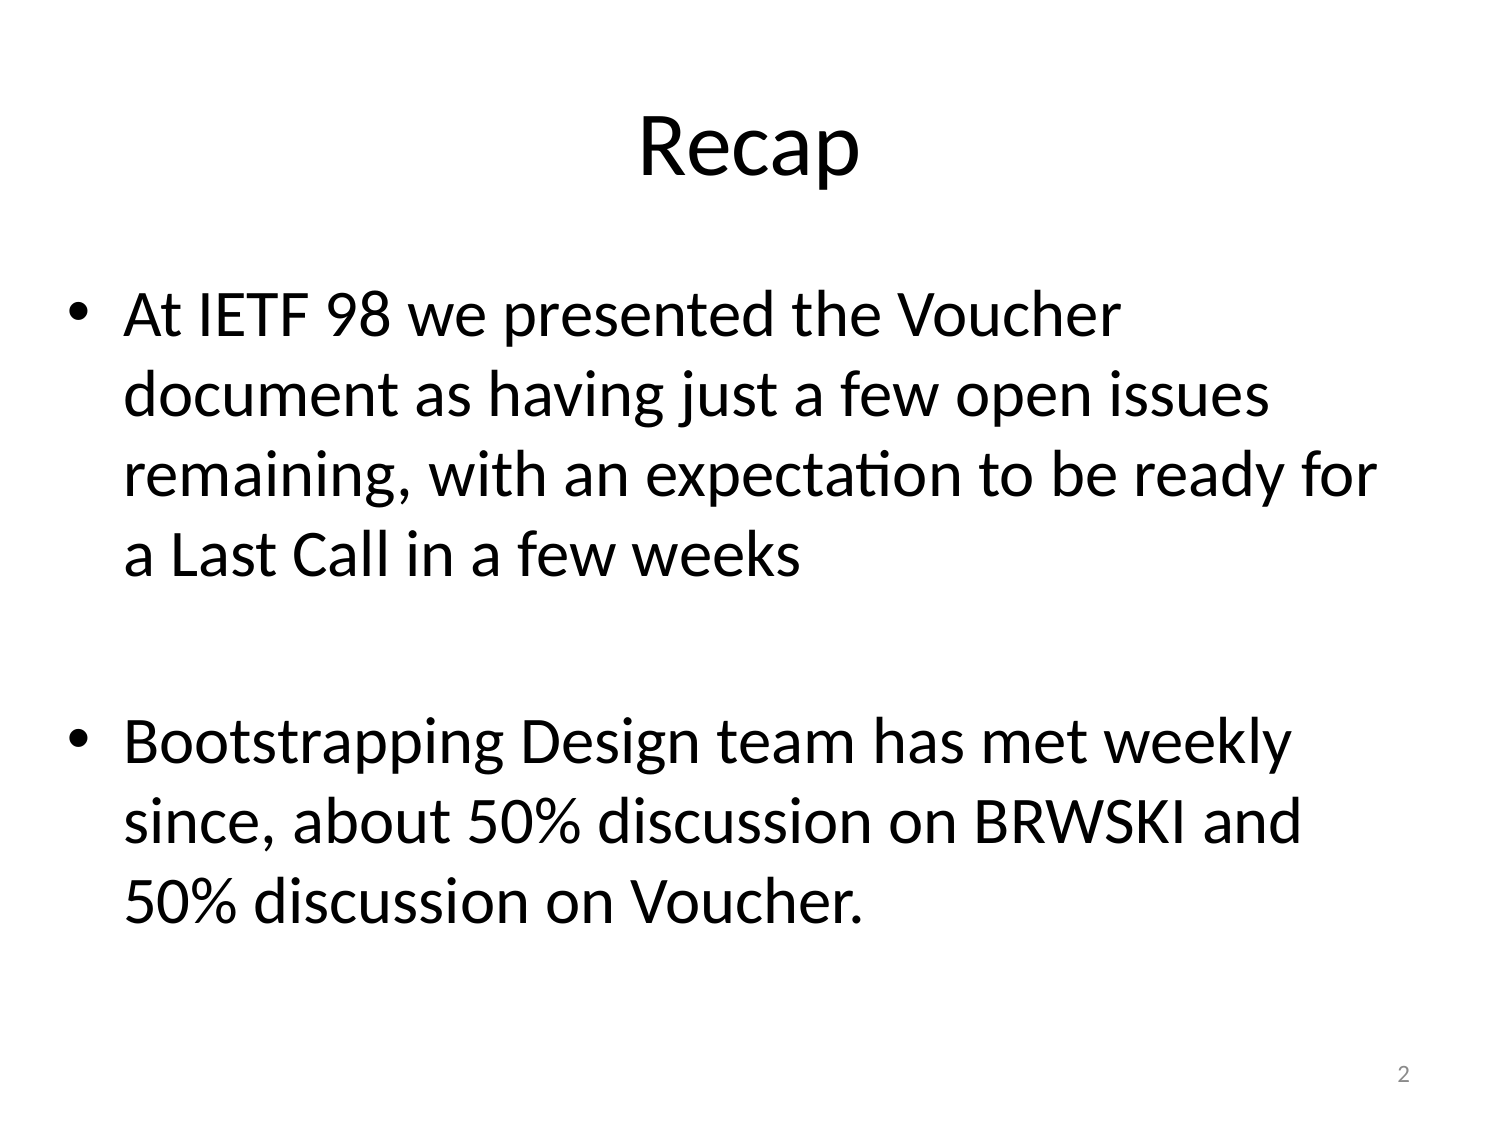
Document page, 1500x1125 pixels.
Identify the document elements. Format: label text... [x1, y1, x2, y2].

slide_number 2 [1074, 1042, 1425, 1103]
title Recap [75, 45, 1425, 233]
list At IETF 98 we presented the Voucher document as having just a few open issues remaining, with an expectation to be ready for a Last Call in a few weeks Bootstrapping Design team has met weekly since, about 50% discussion on BRWSKI and 50% discussion on Voucher. [51, 262, 1425, 1005]
